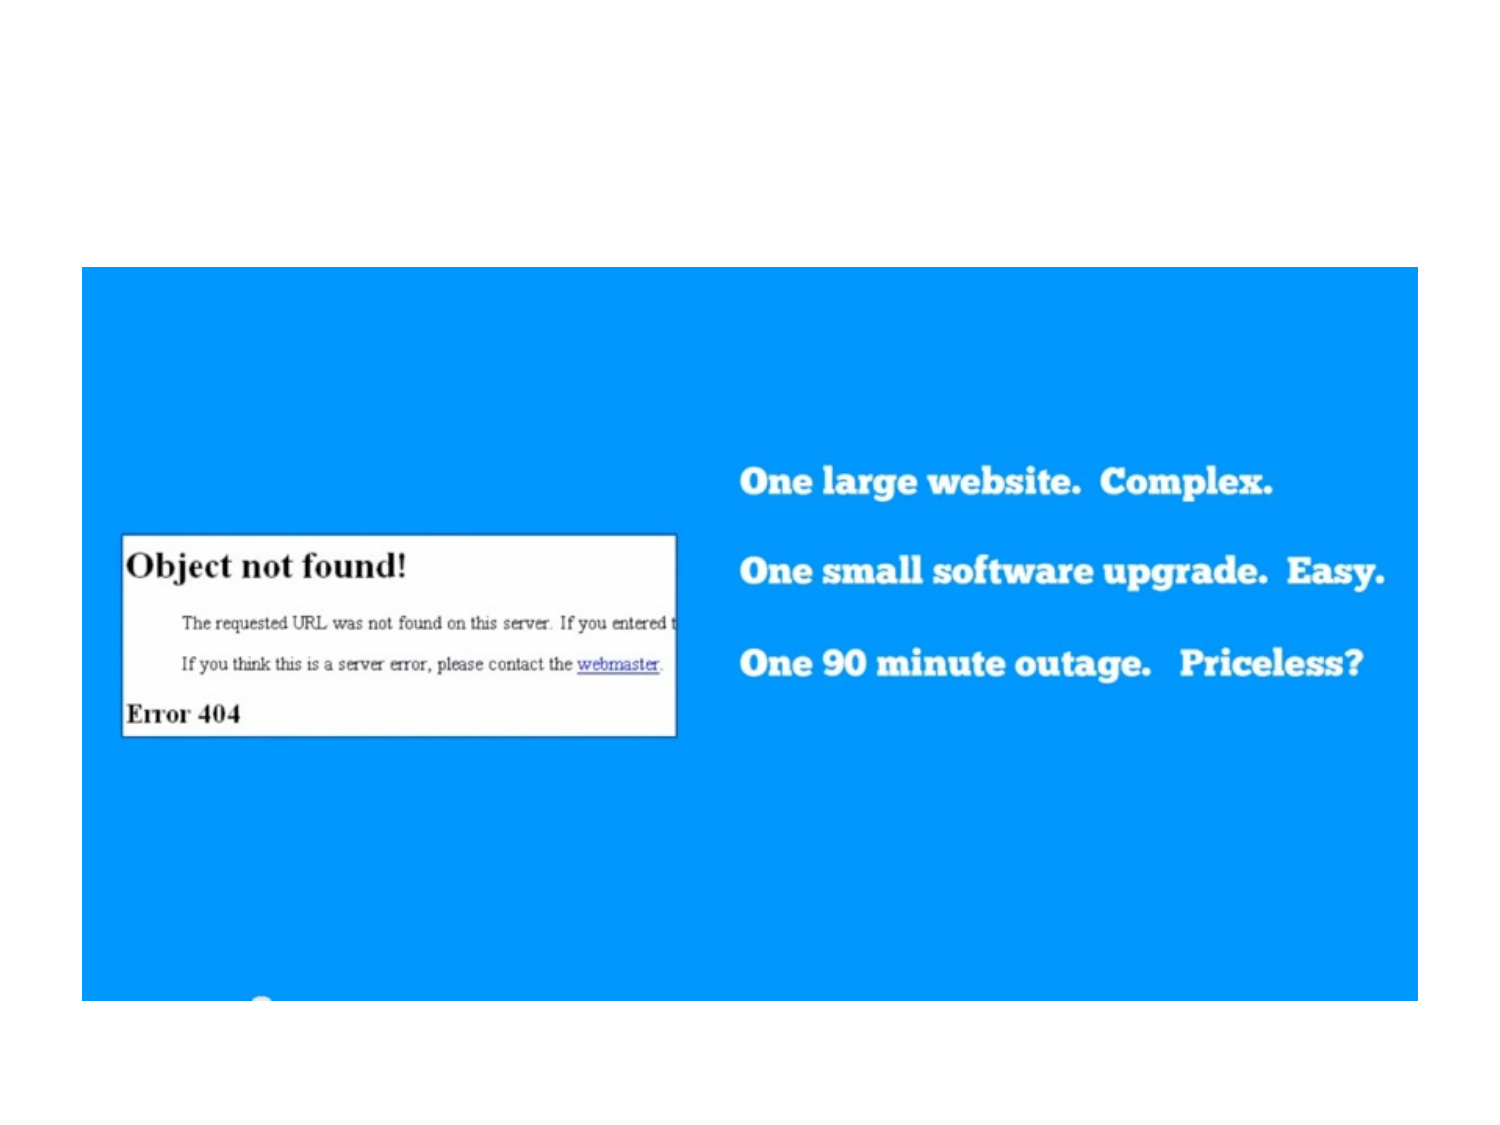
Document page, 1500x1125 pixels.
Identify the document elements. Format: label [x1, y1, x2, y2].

list [82, 267, 1418, 1001]
